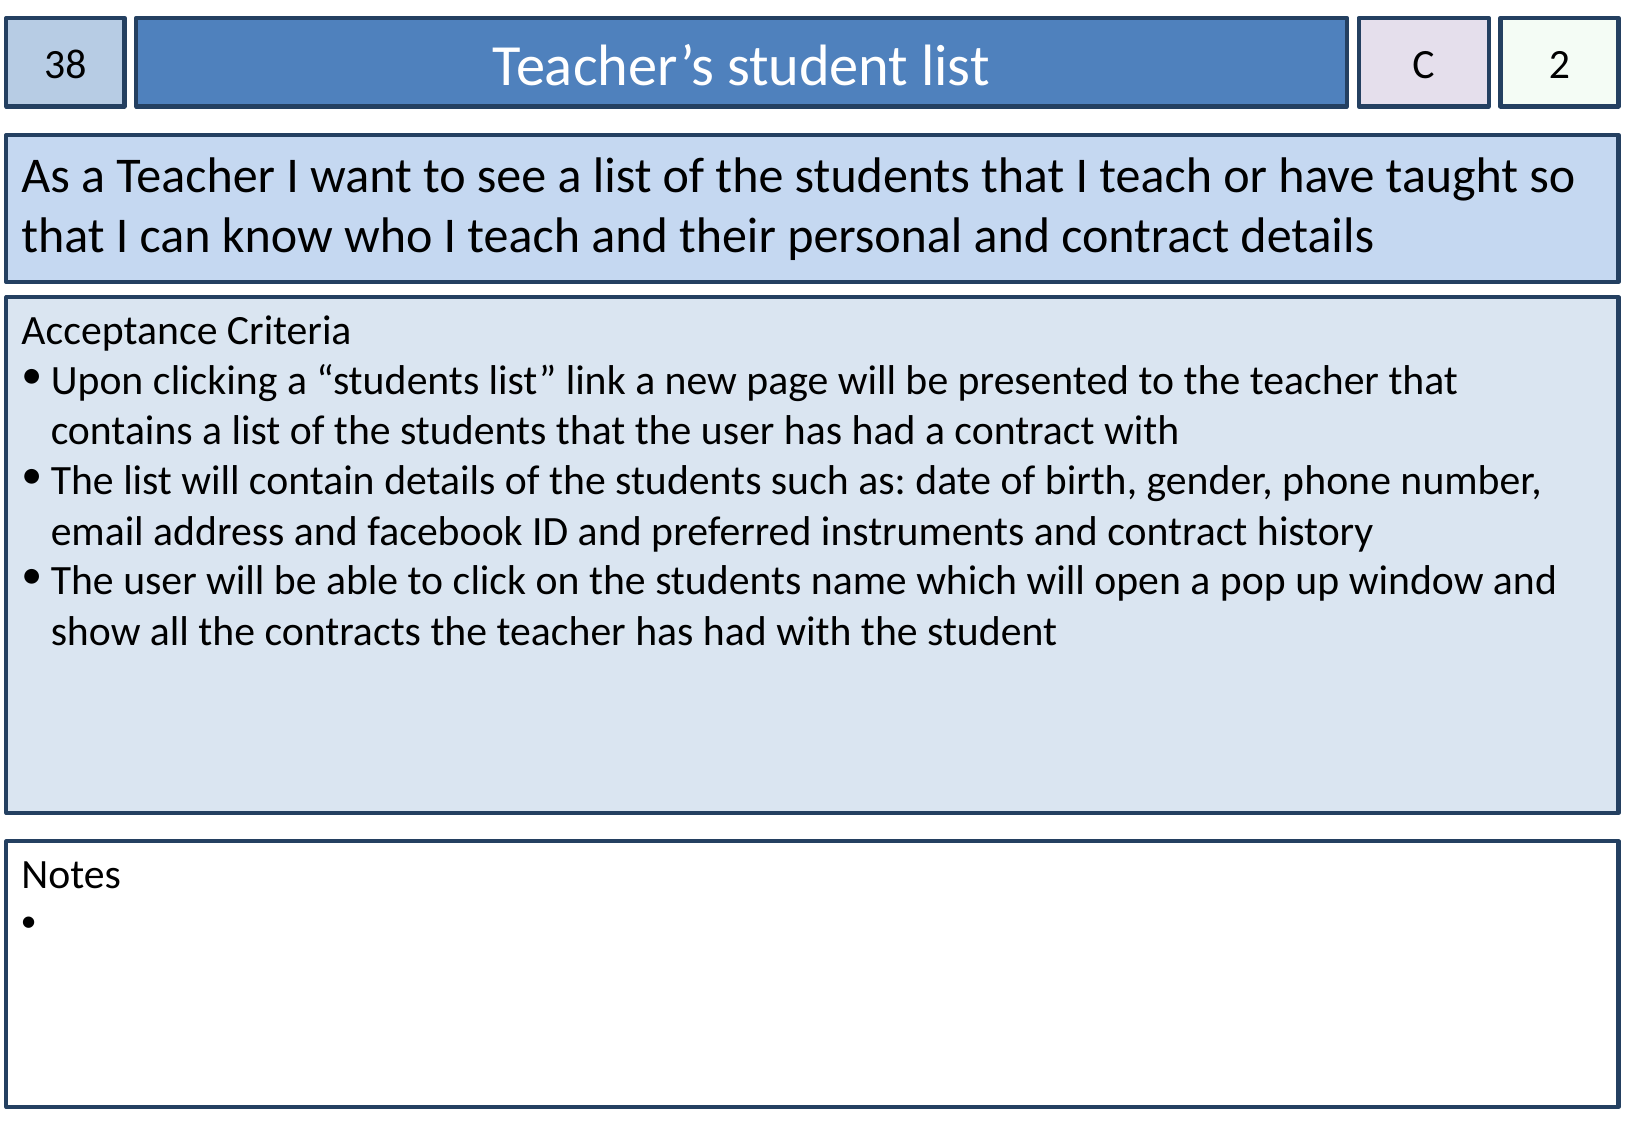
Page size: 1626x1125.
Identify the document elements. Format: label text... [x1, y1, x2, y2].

text_box 2 [1500, 17, 1619, 107]
text_box 38 [6, 17, 125, 107]
text_box C [1358, 17, 1489, 107]
text_box Notes [6, 841, 1619, 1107]
text_box Acceptance Criteria Upon clicking a “students list” link a new page will be presented to the teacher that contains a list of the students that the user has had a contract with The list will contain details of the students such as: date of birth, gender, phone number, email address and facebook ID and preferred instruments and contract history The user will be able to click on the students name which will open a pop up window and show all the contracts the teacher has had with the student [6, 297, 1619, 813]
text_box Teacher’s student list [136, 17, 1347, 107]
text_box As a Teacher I want to see a list of the students that I teach or have taught so that I can know who I teach and their personal and contract details [6, 134, 1619, 282]
